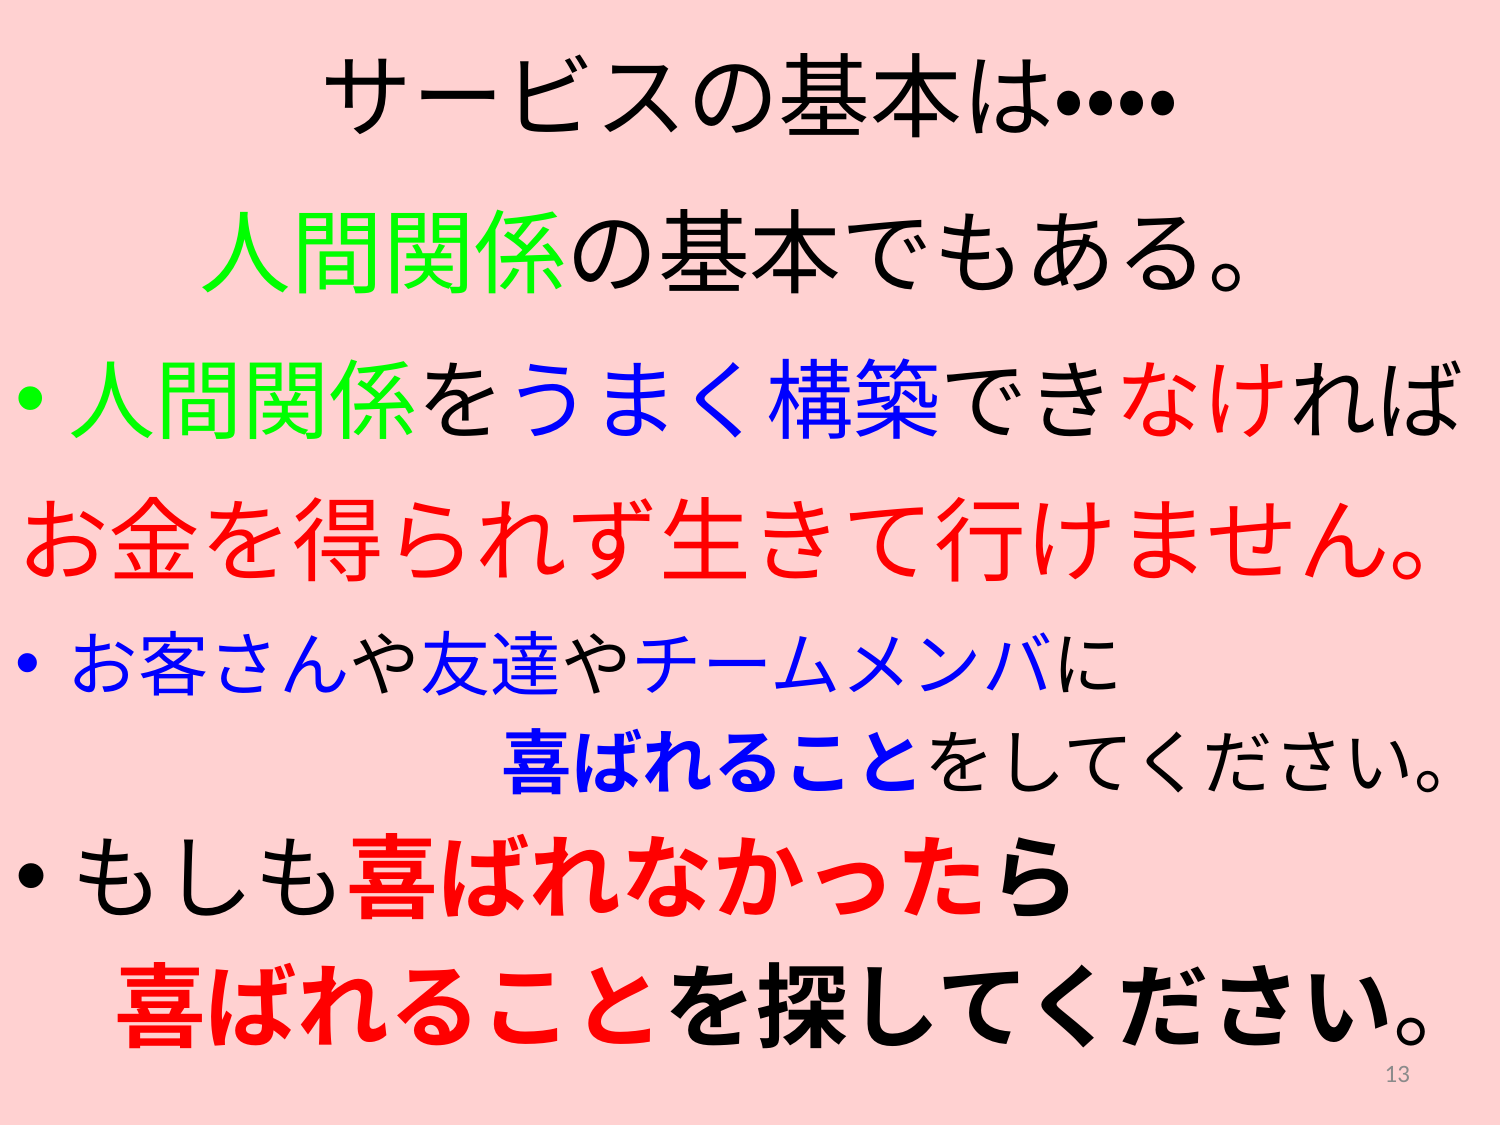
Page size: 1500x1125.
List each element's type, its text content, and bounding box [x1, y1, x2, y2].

title サービスの基本は・・・・ [75, 0, 1425, 187]
text_box お金を得られず生きて行けません。 [0, 474, 1500, 612]
text_box お客さんや友達やチームメンバに 喜ばれることをしてください。 [0, 612, 1500, 812]
slide_number 13 [1074, 1042, 1425, 1103]
list 人間関係の基本でもある。 [0, 187, 1500, 337]
text_box 人間関係をうまく構築できなければ [0, 337, 1500, 463]
text_box もしも喜ばれなかったら 喜ばれることを探してください。 [0, 812, 1500, 1125]
